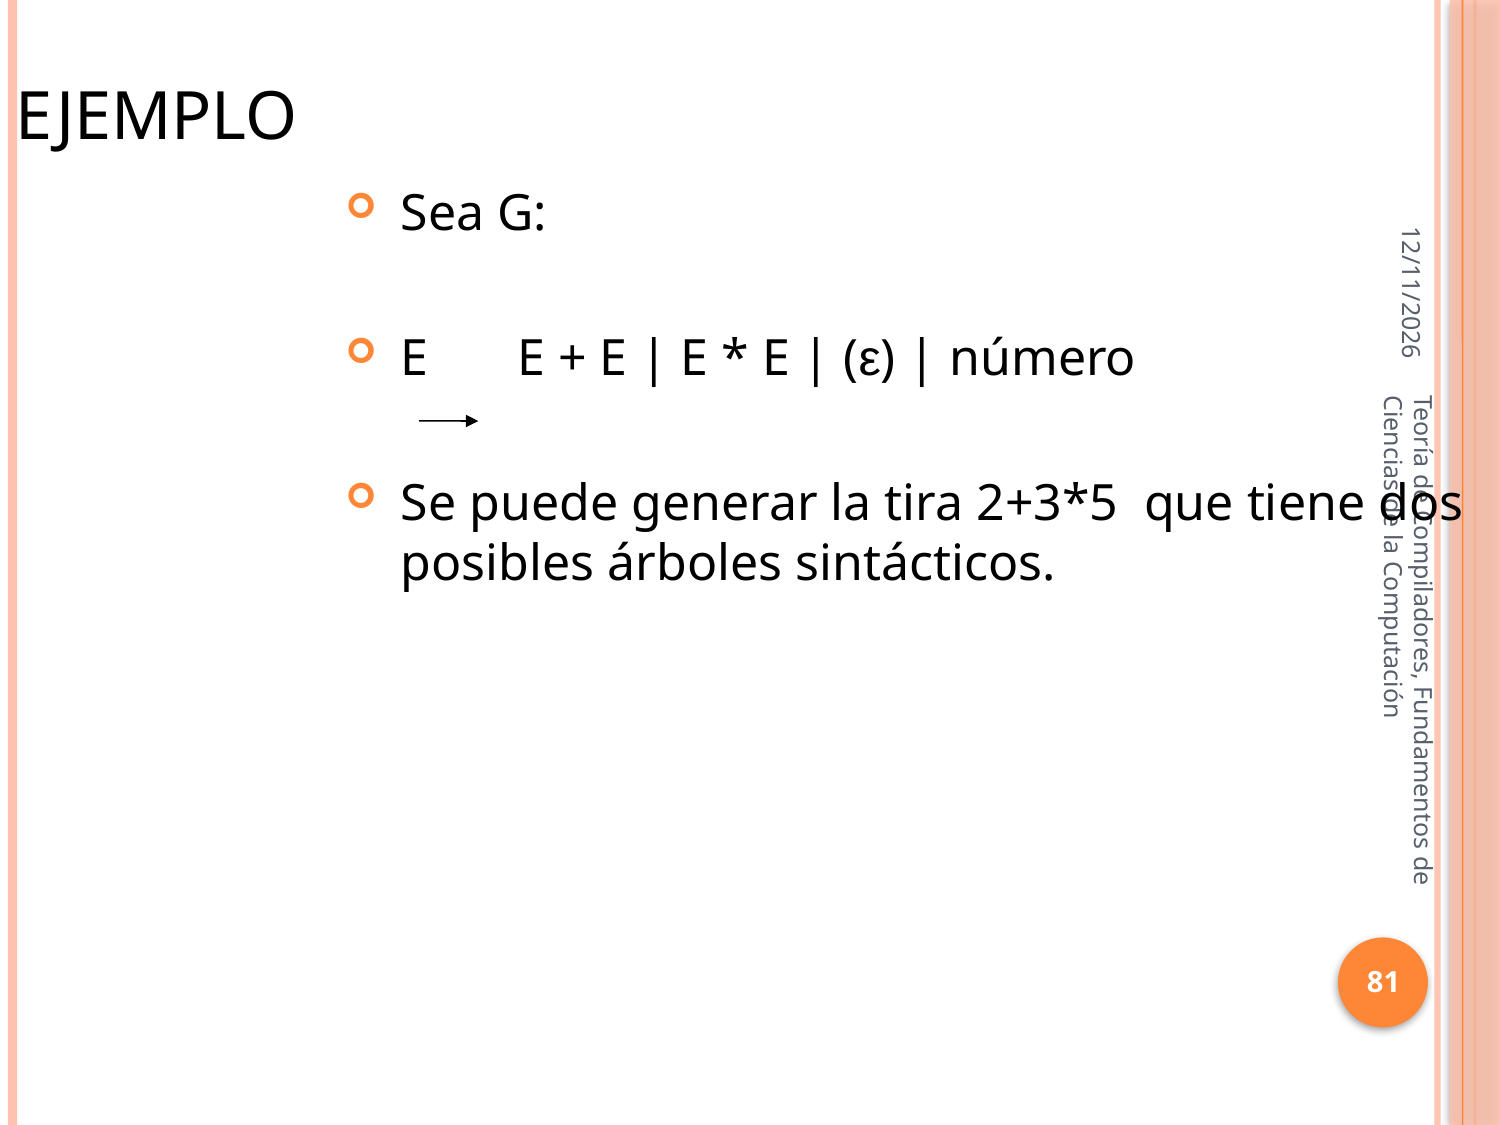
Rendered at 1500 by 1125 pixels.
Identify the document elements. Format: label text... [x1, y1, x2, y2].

title Ejemplo [0, 65, 1275, 161]
text_box [419, 414, 479, 428]
slide_number 81 [1333, 1000, 1434, 1027]
list Sea G: E  E + E | E * E | (ε) | número Se puede generar la tira 2+3*5 que tiene dos posibles árboles sintácticos. [330, 172, 1500, 1000]
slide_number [1378, 43, 1442, 374]
